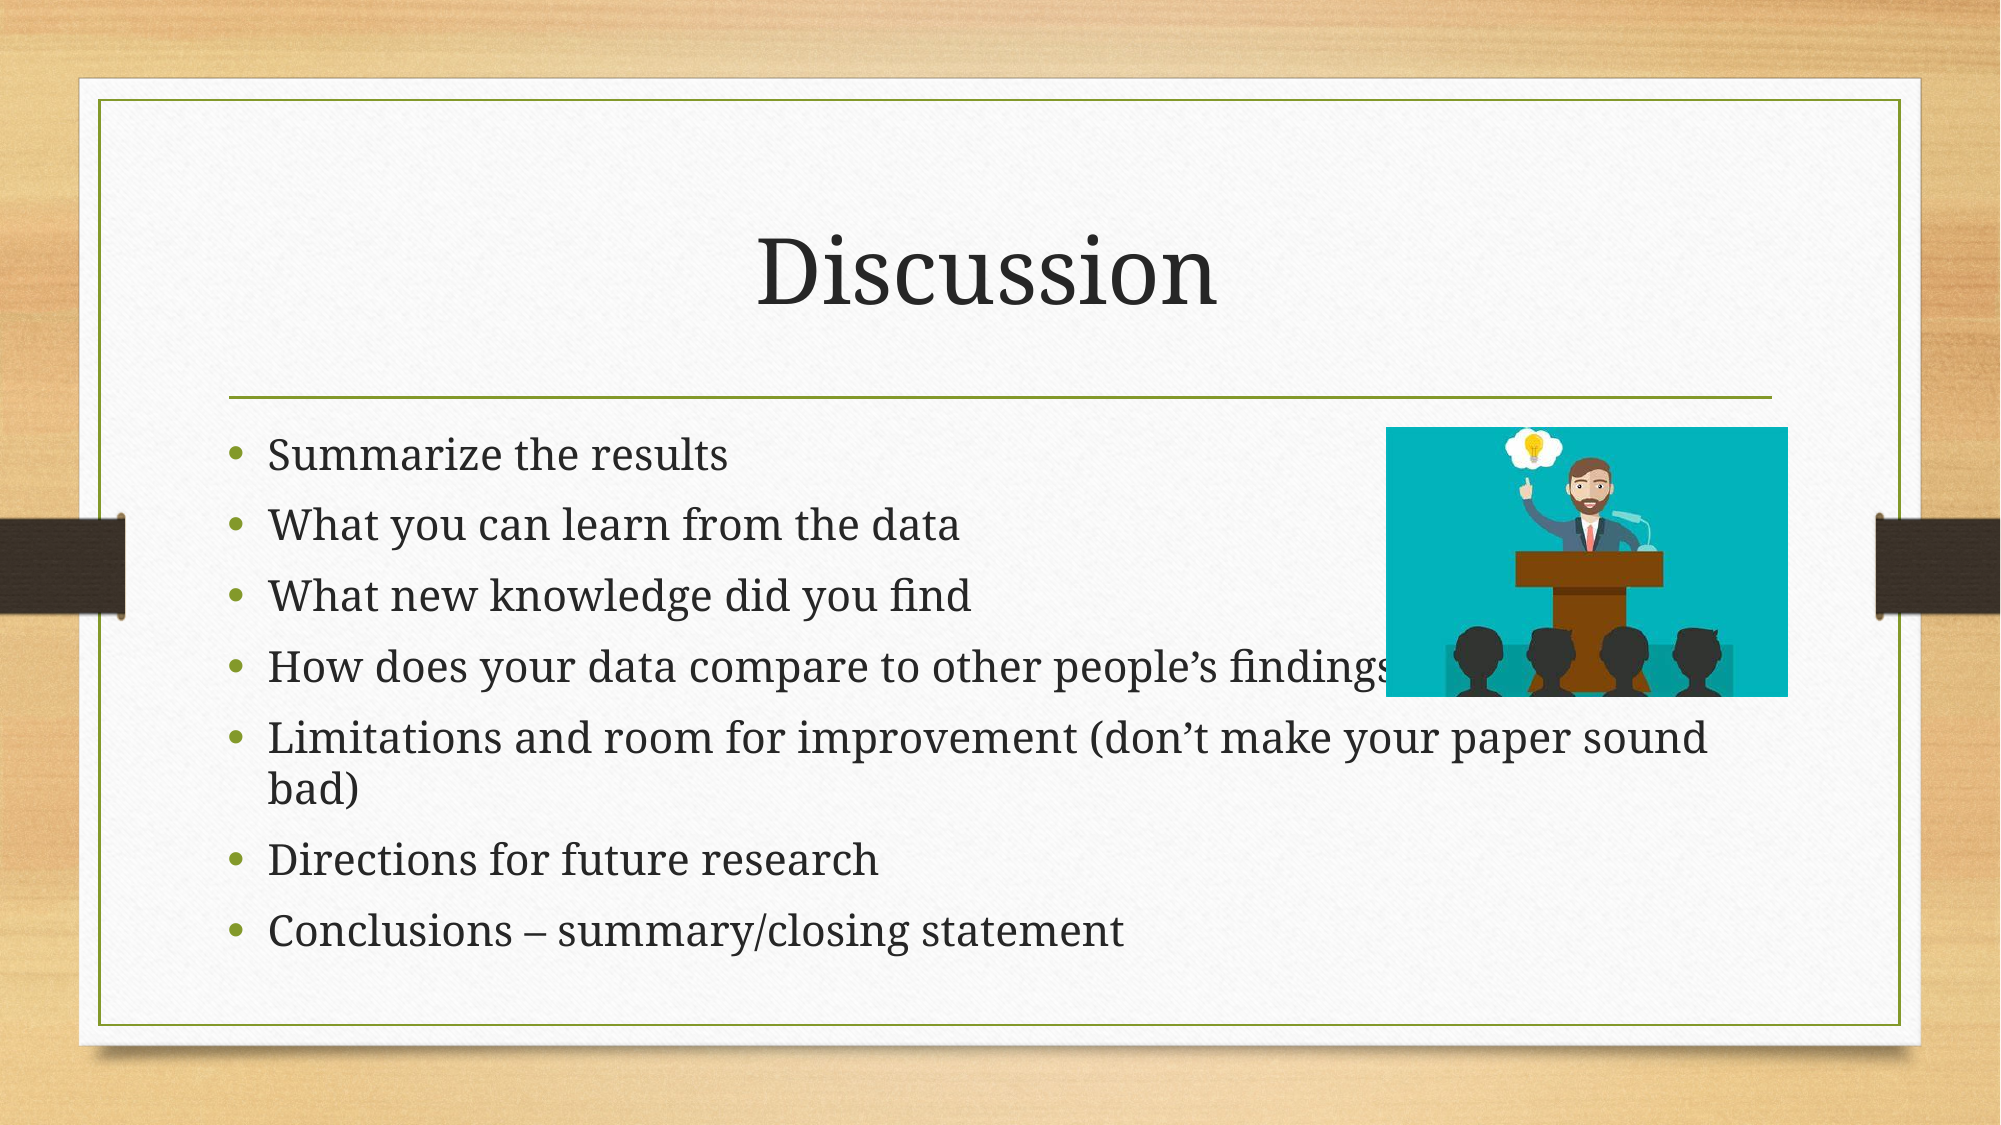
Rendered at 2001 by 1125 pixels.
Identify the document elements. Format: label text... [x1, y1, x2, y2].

list Summarize the results What you can learn from the data What new knowledge did you find How does your data compare to other people’s findings Limitations and room for improvement (don’t make your paper sound bad) Directions for future research Conclusions – summary/closing statement [212, 419, 1788, 964]
title Discussion [212, 161, 1788, 375]
picture [0, 0, 2001, 1125]
